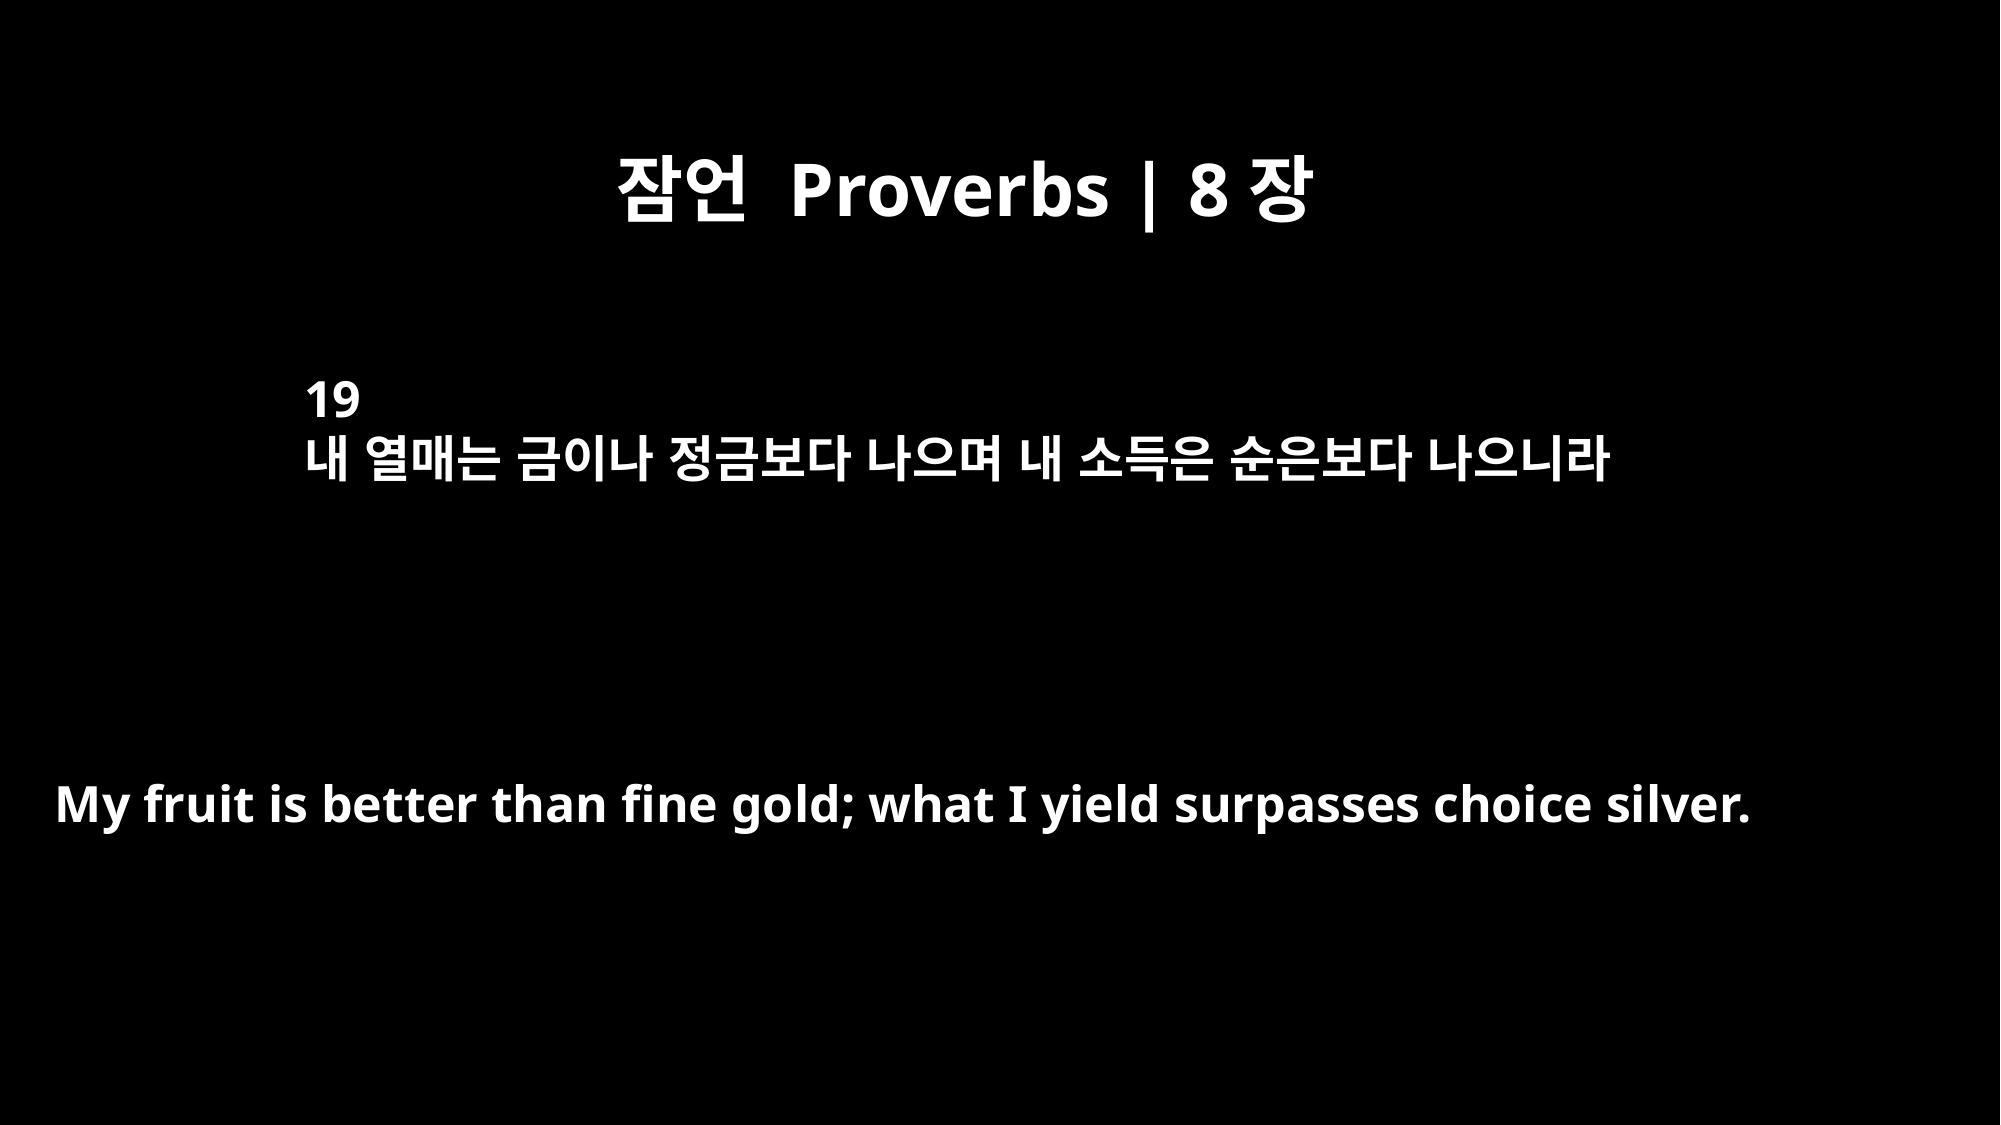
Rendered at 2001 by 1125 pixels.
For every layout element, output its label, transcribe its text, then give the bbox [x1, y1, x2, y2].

text_box 잠언 Proverbs | 8장 [601, 136, 1331, 239]
text_box 19 내 열매는 금이나 정금보다 나으며 내 소득은 순은보다 나으니라 [289, 359, 1628, 495]
text_box My fruit is better than fine gold; what I yield surpasses choice silver. [40, 764, 1768, 840]
